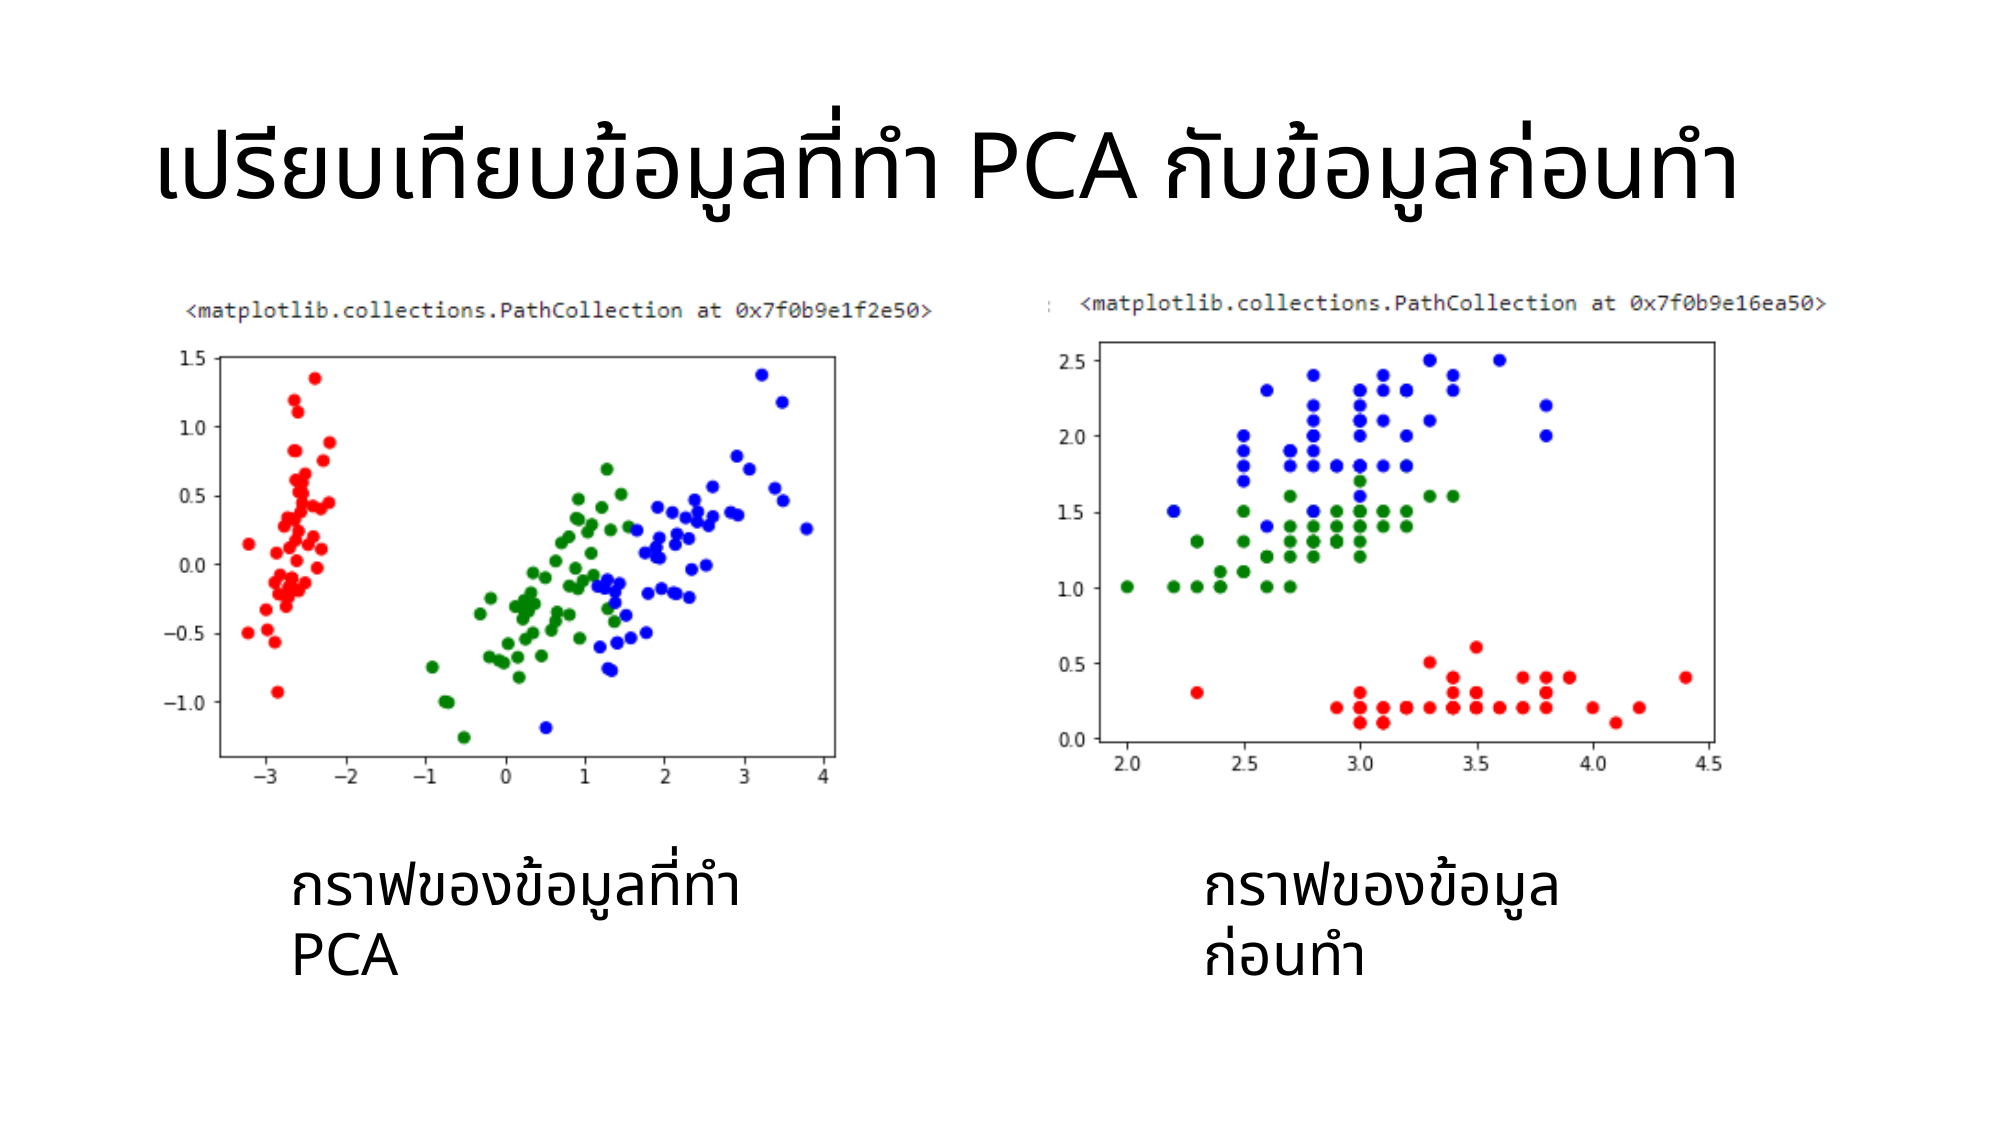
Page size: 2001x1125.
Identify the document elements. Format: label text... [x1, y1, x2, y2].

picture [160, 284, 953, 807]
picture [1047, 284, 1850, 807]
text_box กราฟของข้อมูลที่ทำ PCA [275, 839, 762, 995]
title เปรียบเทียบข้อมูลที่ทำ PCA กับข้อมูลก่อนทำ [137, 59, 1863, 278]
text_box กราฟของข้อมูลก่อนทำ [1189, 839, 1597, 995]
